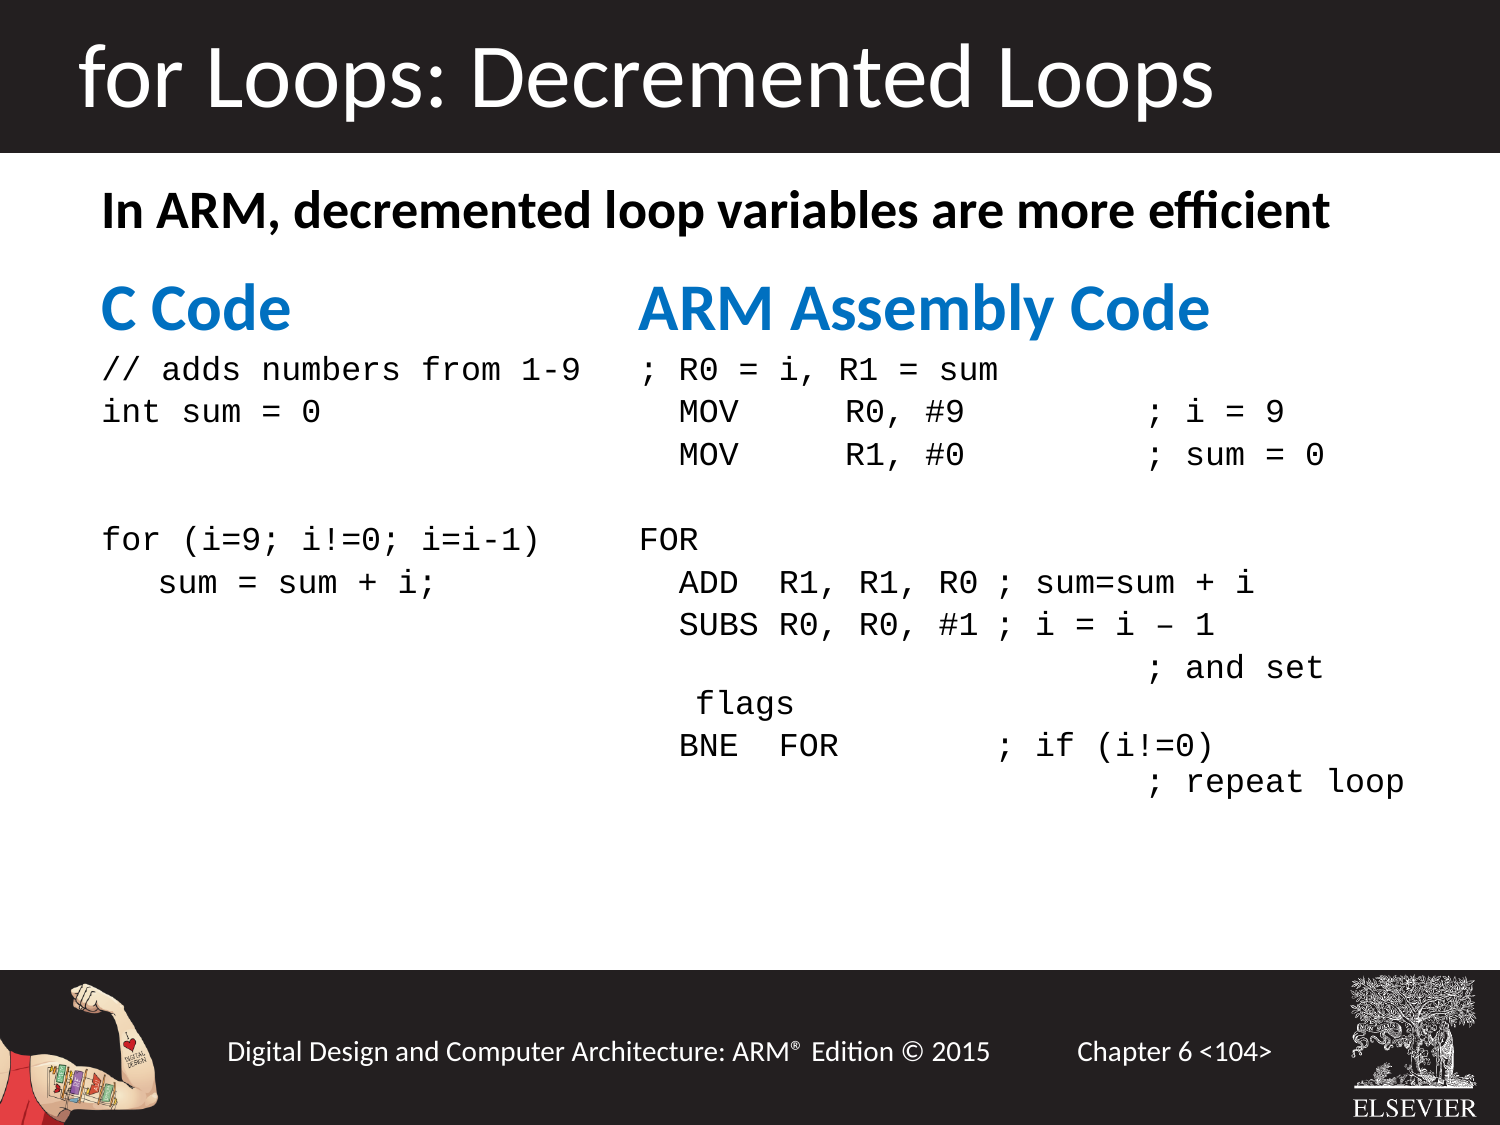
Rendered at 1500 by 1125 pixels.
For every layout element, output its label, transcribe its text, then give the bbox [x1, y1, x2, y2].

picture [1350, 974, 1477, 1117]
text_box for Loops: Decremented Loops [63, 8, 1488, 133]
picture [0, 979, 163, 1125]
text_box ARM Assembly Code ; R0 = i, R1 = sum MOV R0, #9 ; i = 9 MOV R1, #0 ; sum = 0 FOR ADD R1, R1, R0 ; sum=sum + i SUBS R0, R0, #1 ; i = i – 1 ; and set flags BNE FOR ; if (i!=0) ; repeat loop [624, 265, 1437, 941]
text_box C Code // adds numbers from 1-9 int sum = 0 for (i=9; i!=0; i=i-1) sum = sum + i; [86, 267, 737, 954]
text_box In ARM, decremented loop variables are more efficient [86, 166, 1374, 267]
